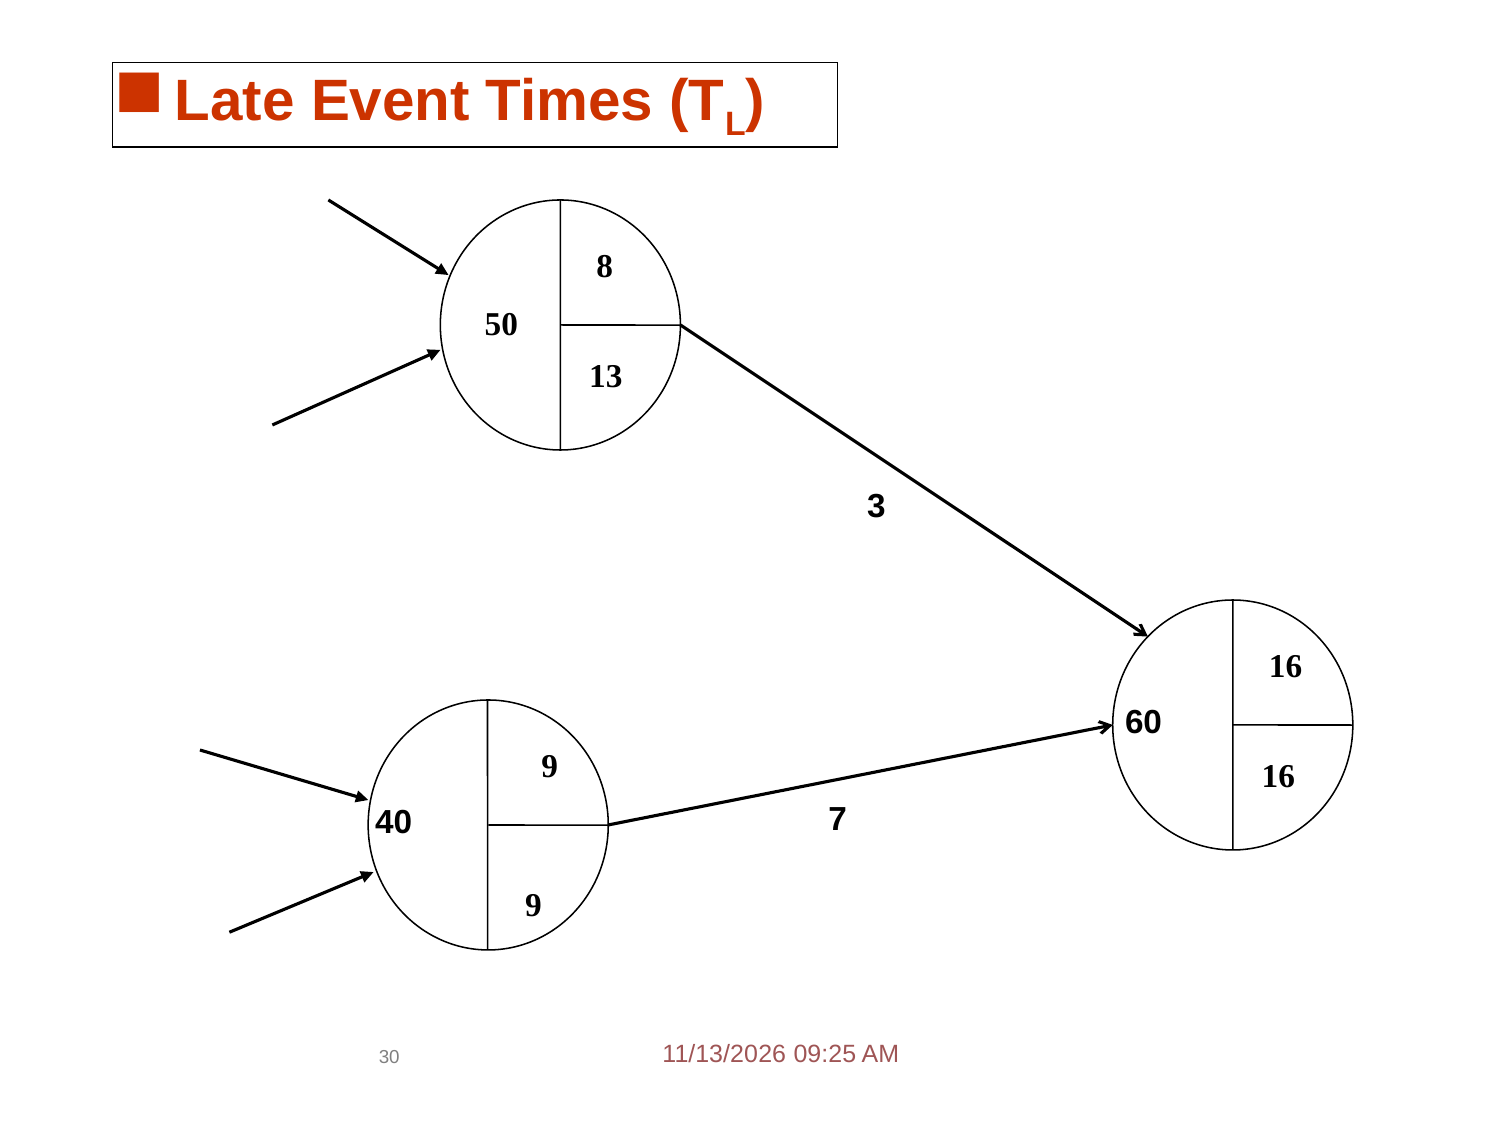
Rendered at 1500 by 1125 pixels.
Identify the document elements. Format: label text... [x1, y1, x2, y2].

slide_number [662, 1037, 914, 1076]
slide_number 30 [359, 1044, 419, 1097]
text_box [680, 324, 1149, 637]
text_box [199, 199, 1354, 951]
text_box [608, 724, 1113, 826]
text_box Late Event Times (TL) [112, 62, 838, 148]
